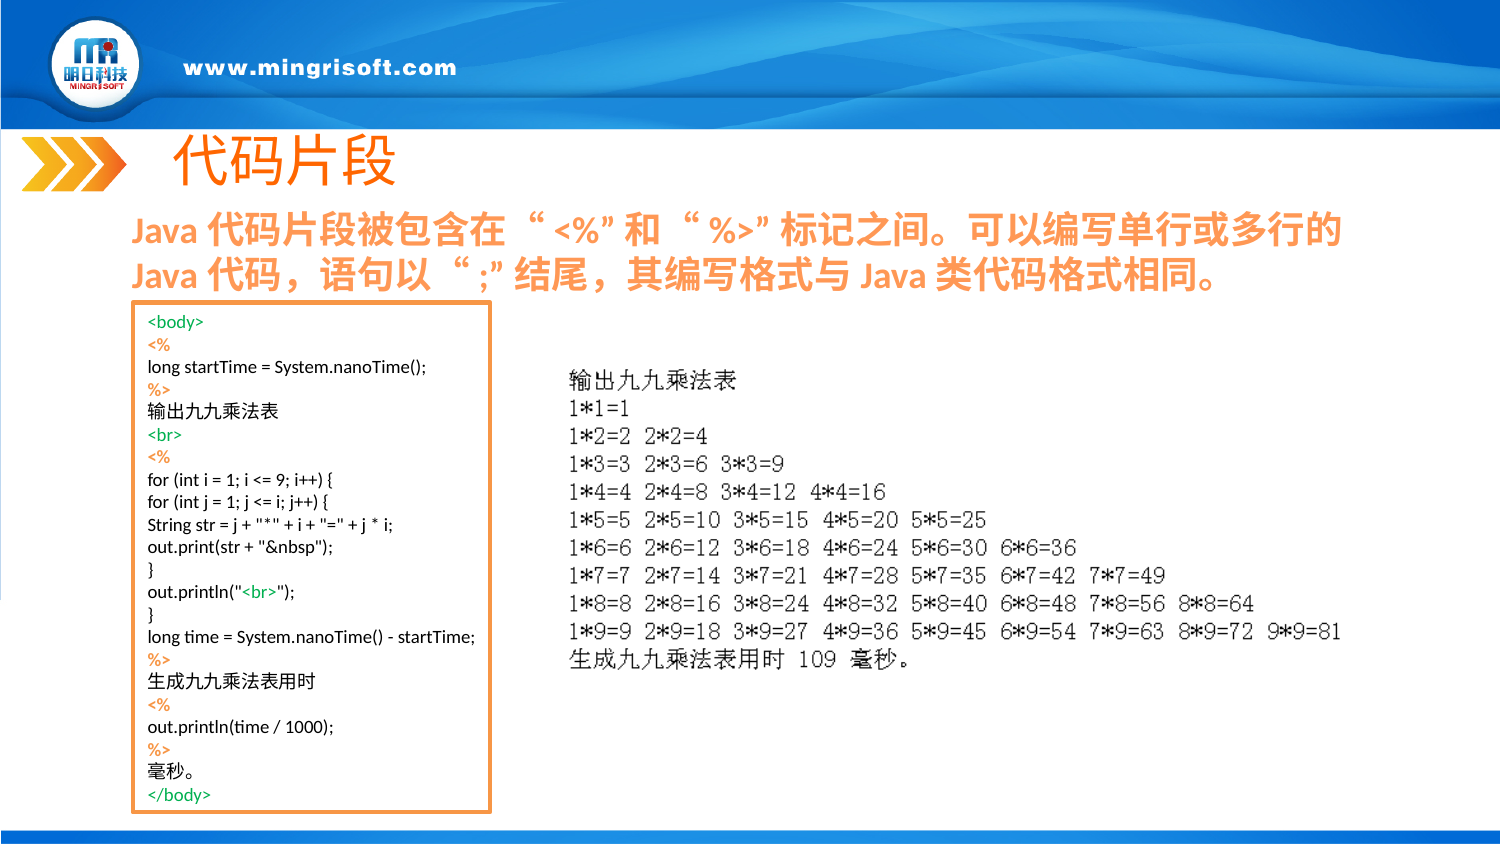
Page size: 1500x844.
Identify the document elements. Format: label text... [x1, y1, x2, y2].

picture [0, 0, 1500, 844]
text_box 代码片段 [110, 100, 632, 198]
text_box 代码片段 [110, 205, 117, 217]
text_box Java代码片段被包含在“<%”和“%>”标记之间。可以编写单行或多行的Java代码，语句以“;”结尾，其编写格式与Java类代码格式相同。 [117, 198, 1383, 304]
text_box <body> <% long startTime = System.nanoTime(); %> 输出九九乘法表 <br> <% for (int i = 1; i <= 9; i++) { for (int j = 1; j <= i; j++) { String str = j + "*" + i + "=" + j * i; out.print(str + "&nbsp"); } out.println("<br>"); } long time = System.nanoTime() - startTime; %> 生成九九乘法表用时 <% out.println(time / 1000); %> 毫秒。 </body> [131, 300, 492, 814]
